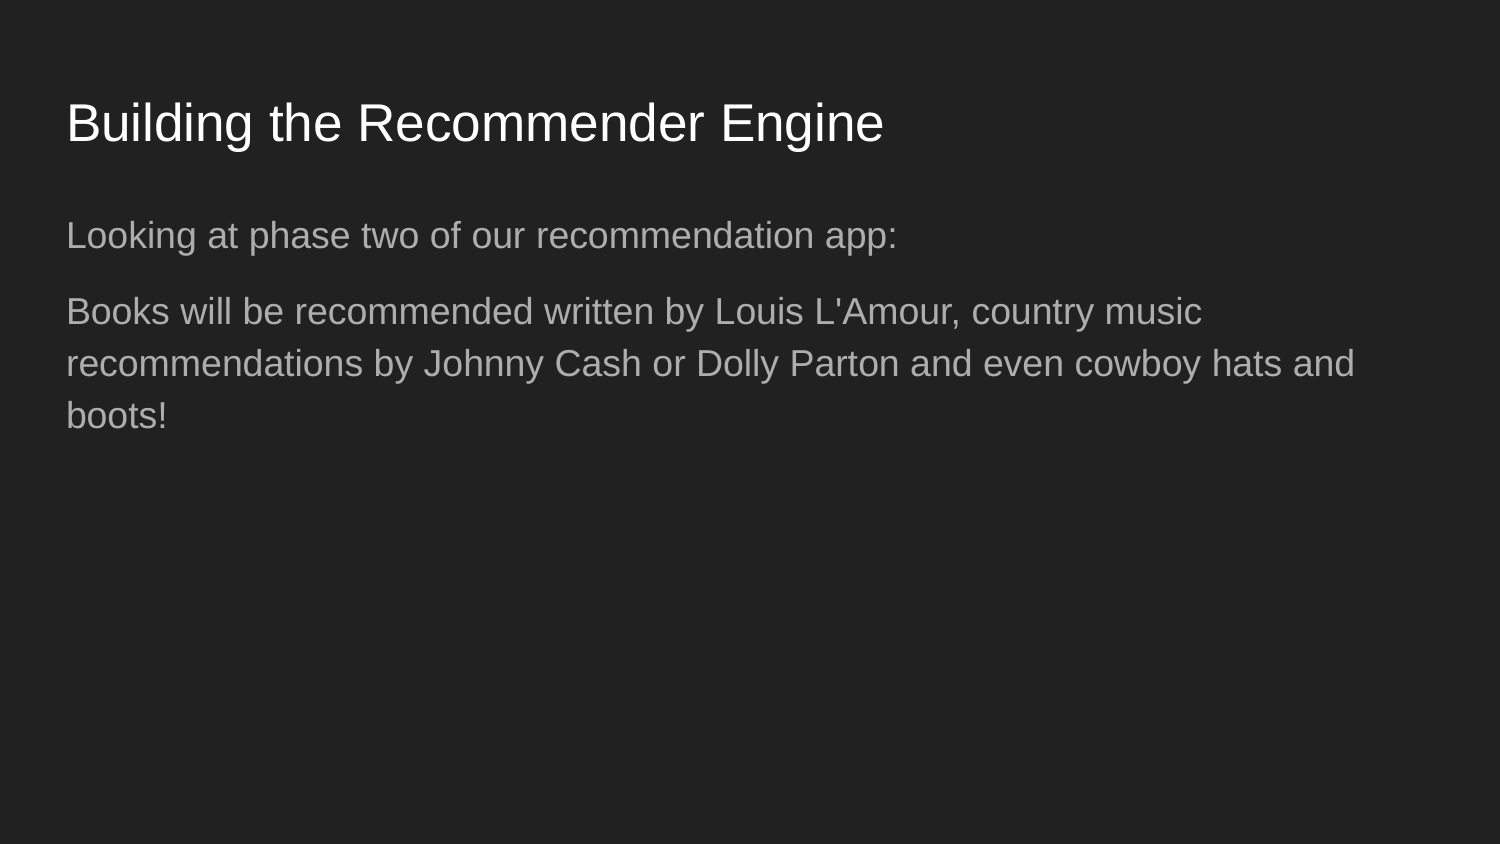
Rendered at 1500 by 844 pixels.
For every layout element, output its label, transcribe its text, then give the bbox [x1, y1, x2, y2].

list Looking at phase two of our recommendation app: Books will be recommended written by Louis L'Amour, country music recommendations by Johnny Cash or Dolly Parton and even cowboy hats and boots! [51, 189, 1449, 750]
title Building the Recommender Engine [51, 72, 1449, 167]
